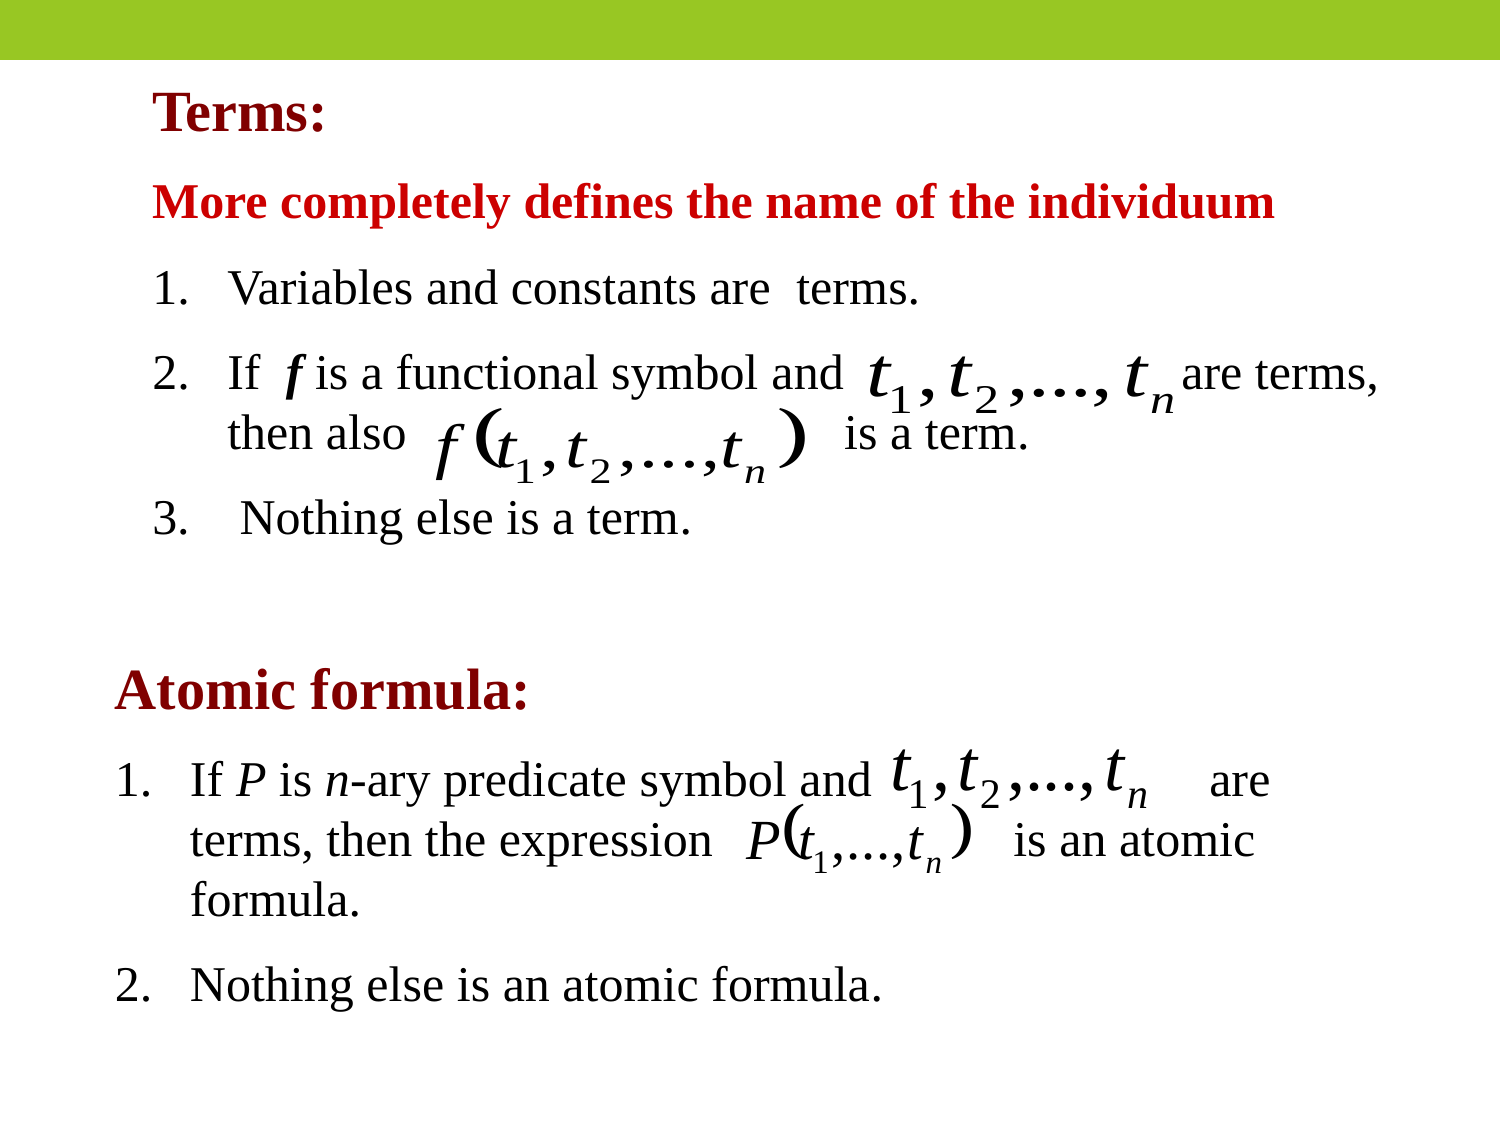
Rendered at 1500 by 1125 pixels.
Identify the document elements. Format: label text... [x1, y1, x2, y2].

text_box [137, 247, 1451, 566]
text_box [100, 643, 1389, 1034]
text_box Terms: More completely defines the name of the individuum [137, 66, 1475, 236]
